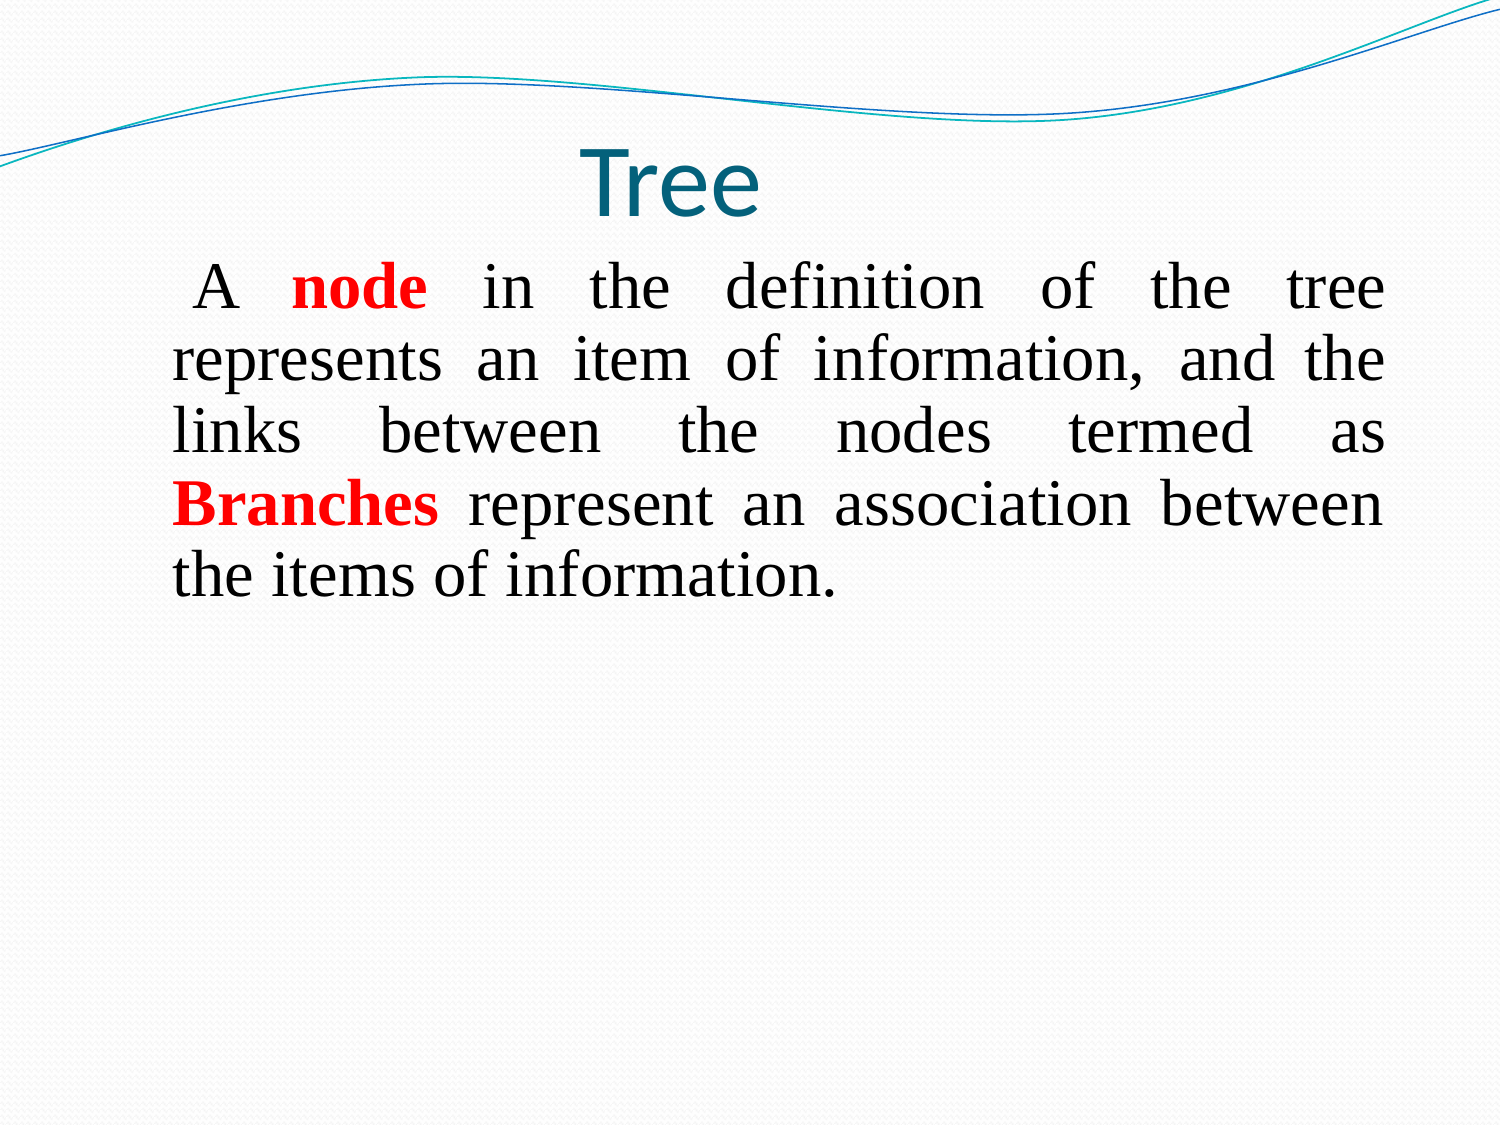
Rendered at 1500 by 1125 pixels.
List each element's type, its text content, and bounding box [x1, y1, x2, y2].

title Tree [62, 0, 1413, 238]
slide_number 7 [1299, 390, 1425, 1103]
text_box A node in the definition of the tree represents an item of information, and the links between the nodes termed as Branches represent an association between the items of information. [62, 249, 1387, 683]
